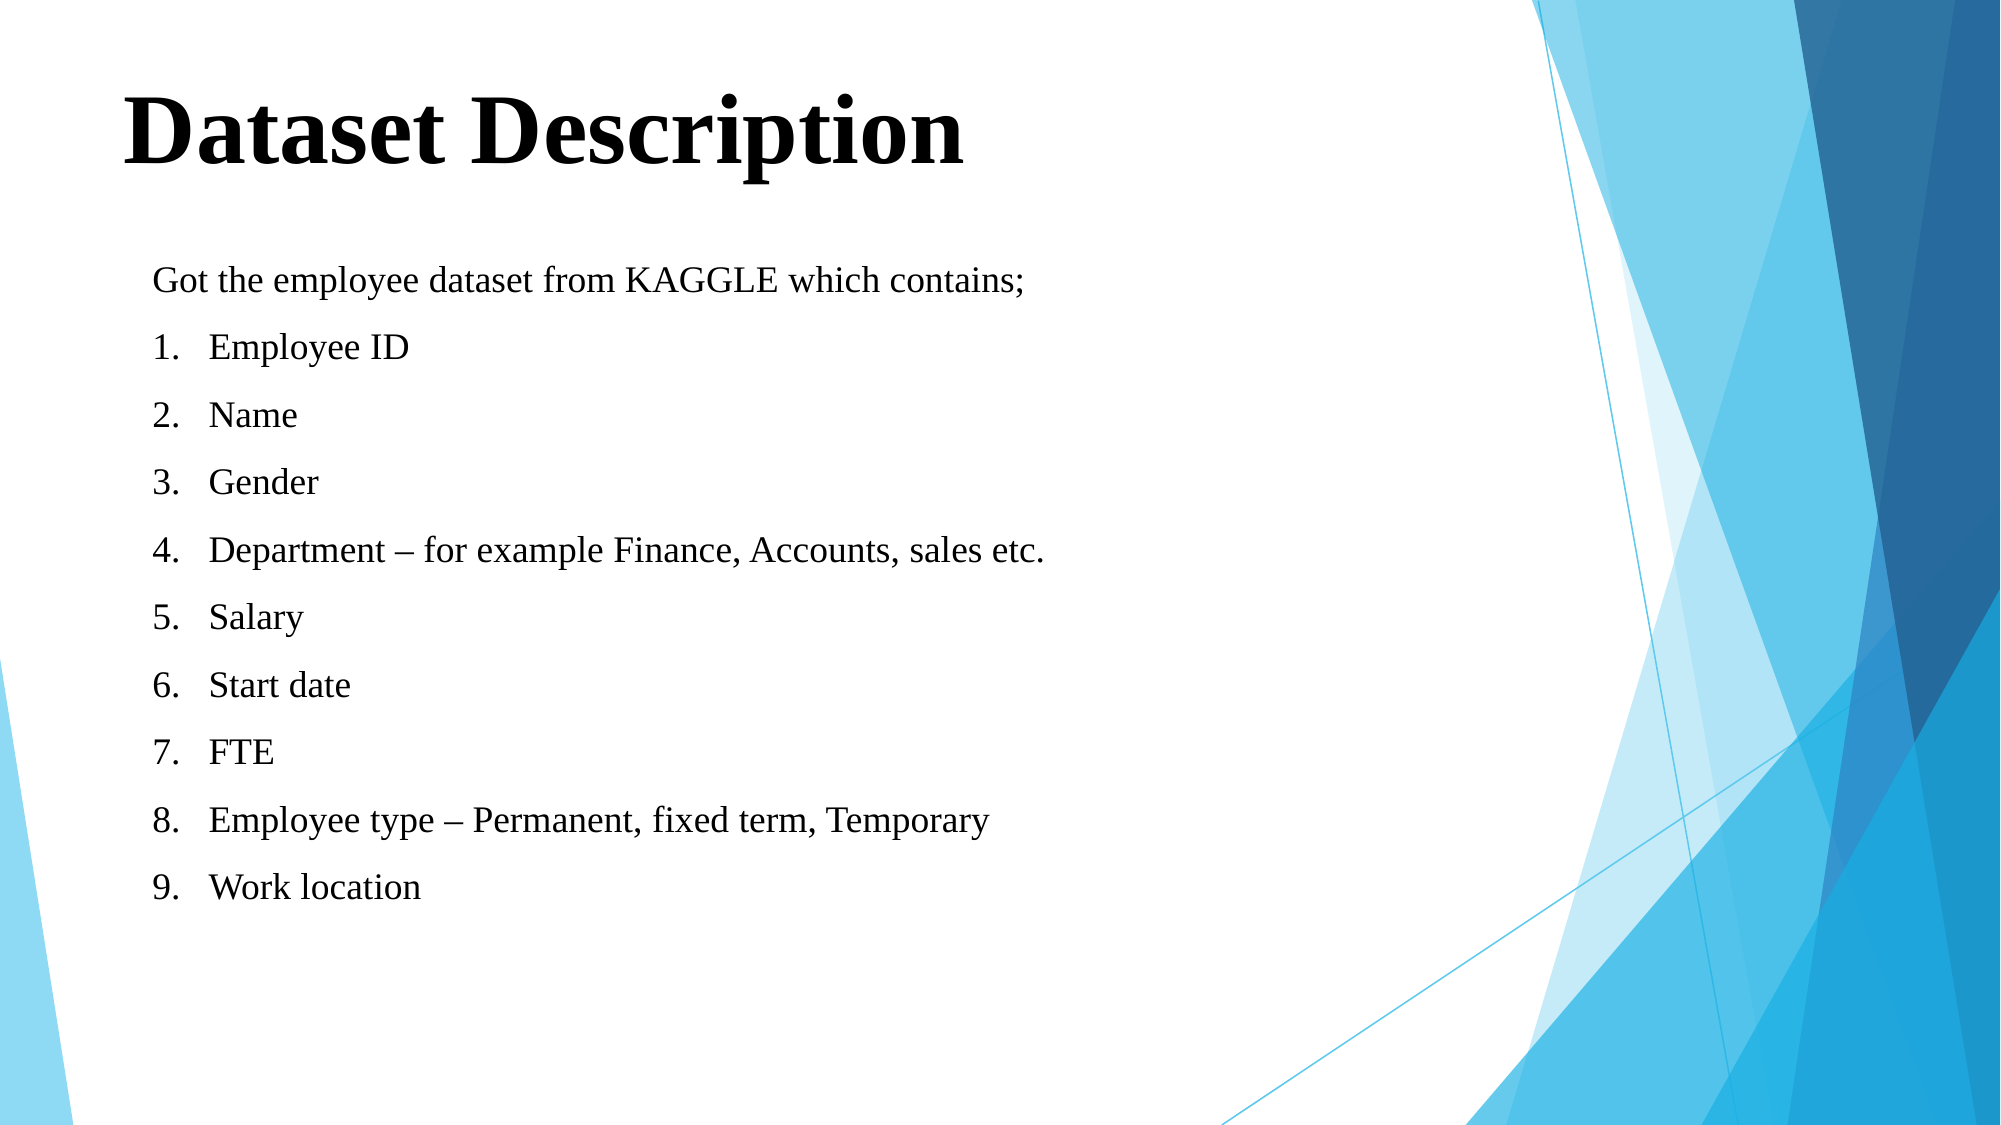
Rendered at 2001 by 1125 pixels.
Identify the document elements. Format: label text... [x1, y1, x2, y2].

title Dataset Description [123, 63, 1877, 188]
text_box Got the employee dataset from KAGGLE which contains; Employee ID Name Gender Department – for example Finance, Accounts, sales etc. Salary Start date FTE Employee type – Permanent, fixed term, Temporary Work location [137, 224, 1375, 915]
